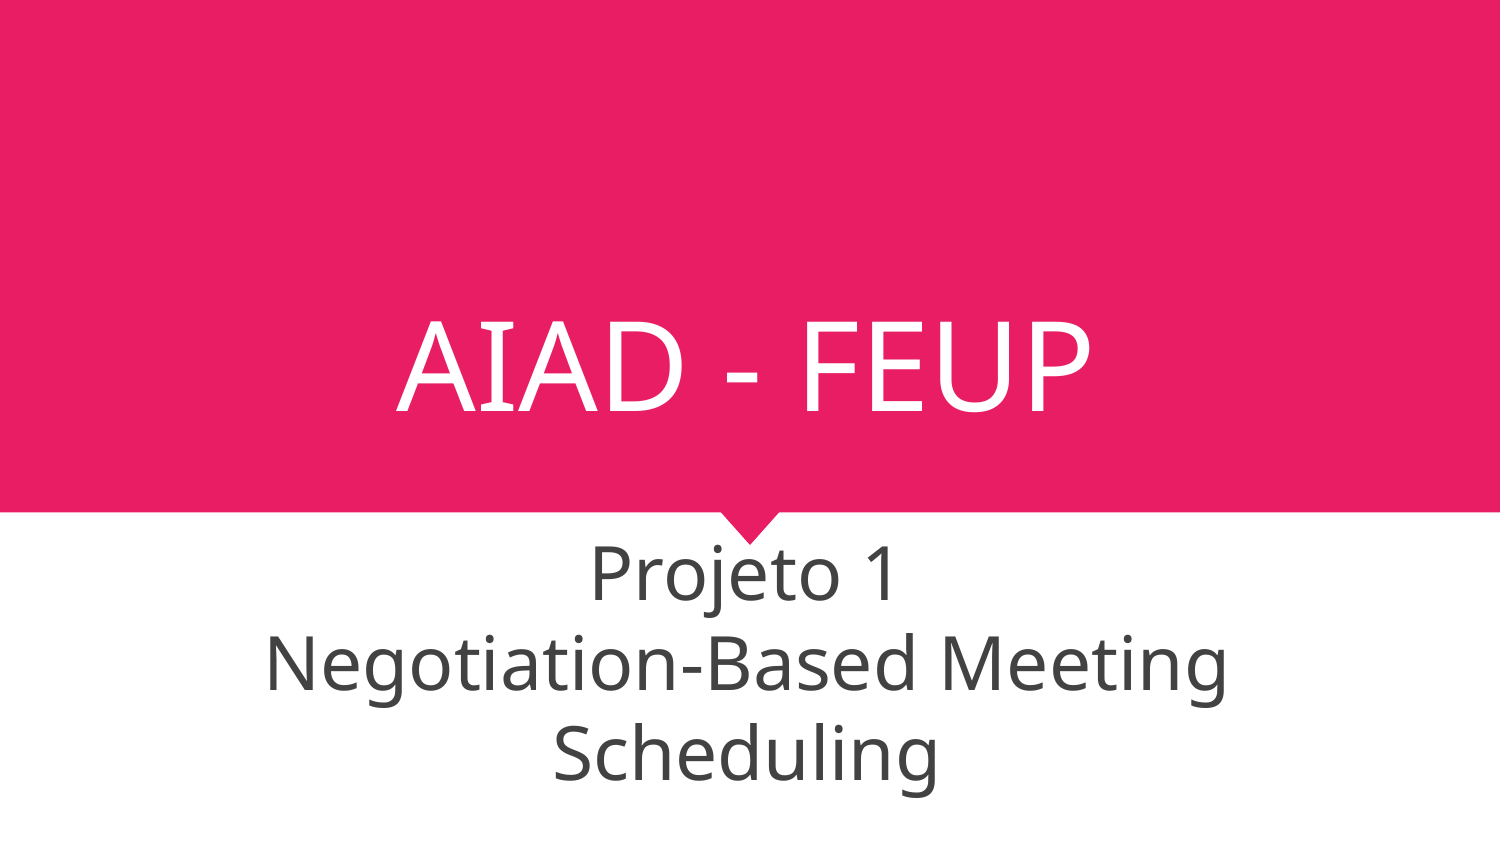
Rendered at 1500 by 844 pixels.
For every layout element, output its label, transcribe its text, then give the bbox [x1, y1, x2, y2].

subtitle Projeto 1 Negotiation-Based Meeting Scheduling [67, 557, 1427, 765]
title AIAD - FEUP [67, 105, 1427, 452]
